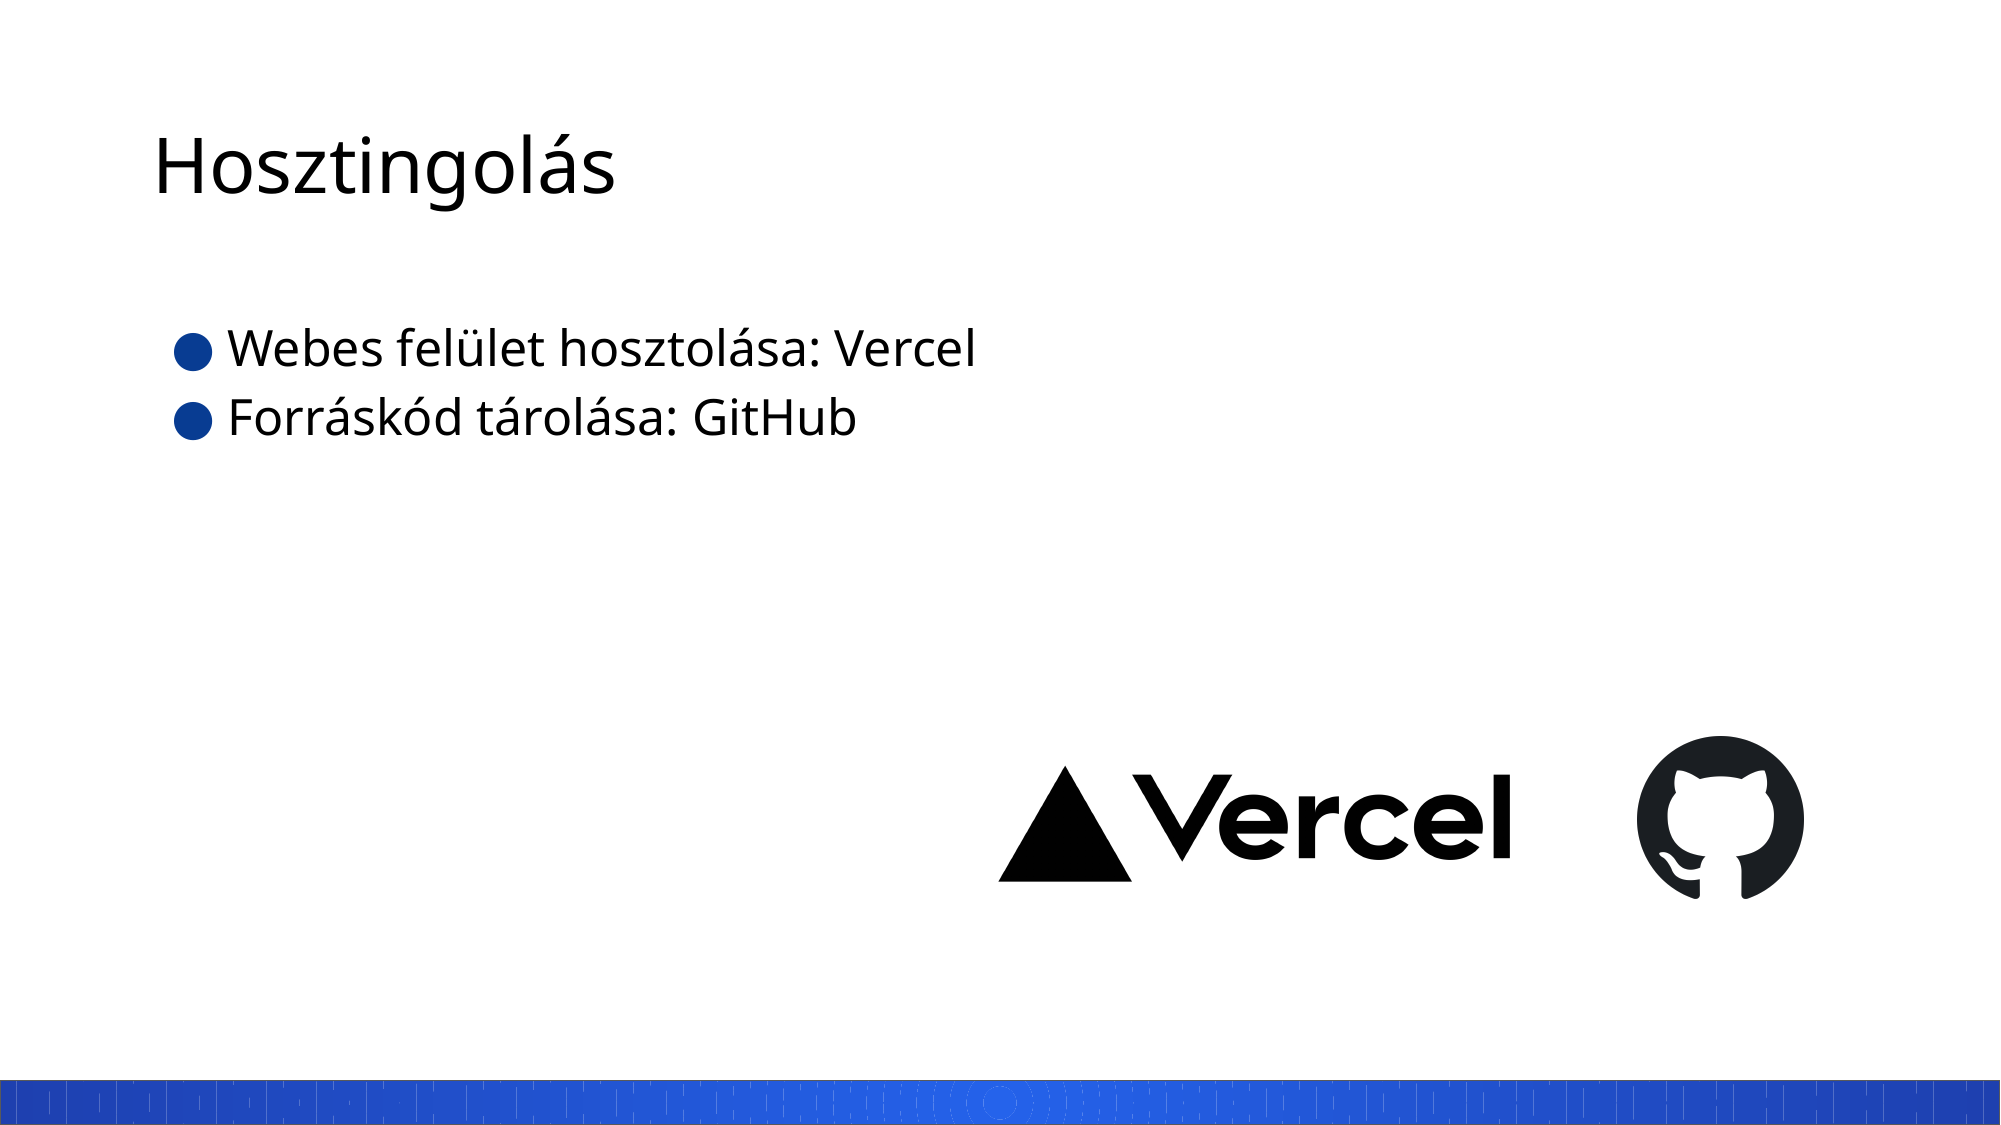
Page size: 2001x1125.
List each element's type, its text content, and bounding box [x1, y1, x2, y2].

list Webes felület hosztolása: Vercel Forráskód tárolása: GitHub [137, 299, 1863, 1014]
text_box [0, 1080, 2000, 1125]
title Hosztingolás [137, 59, 1863, 278]
picture [997, 764, 1512, 883]
picture [1636, 735, 1805, 904]
